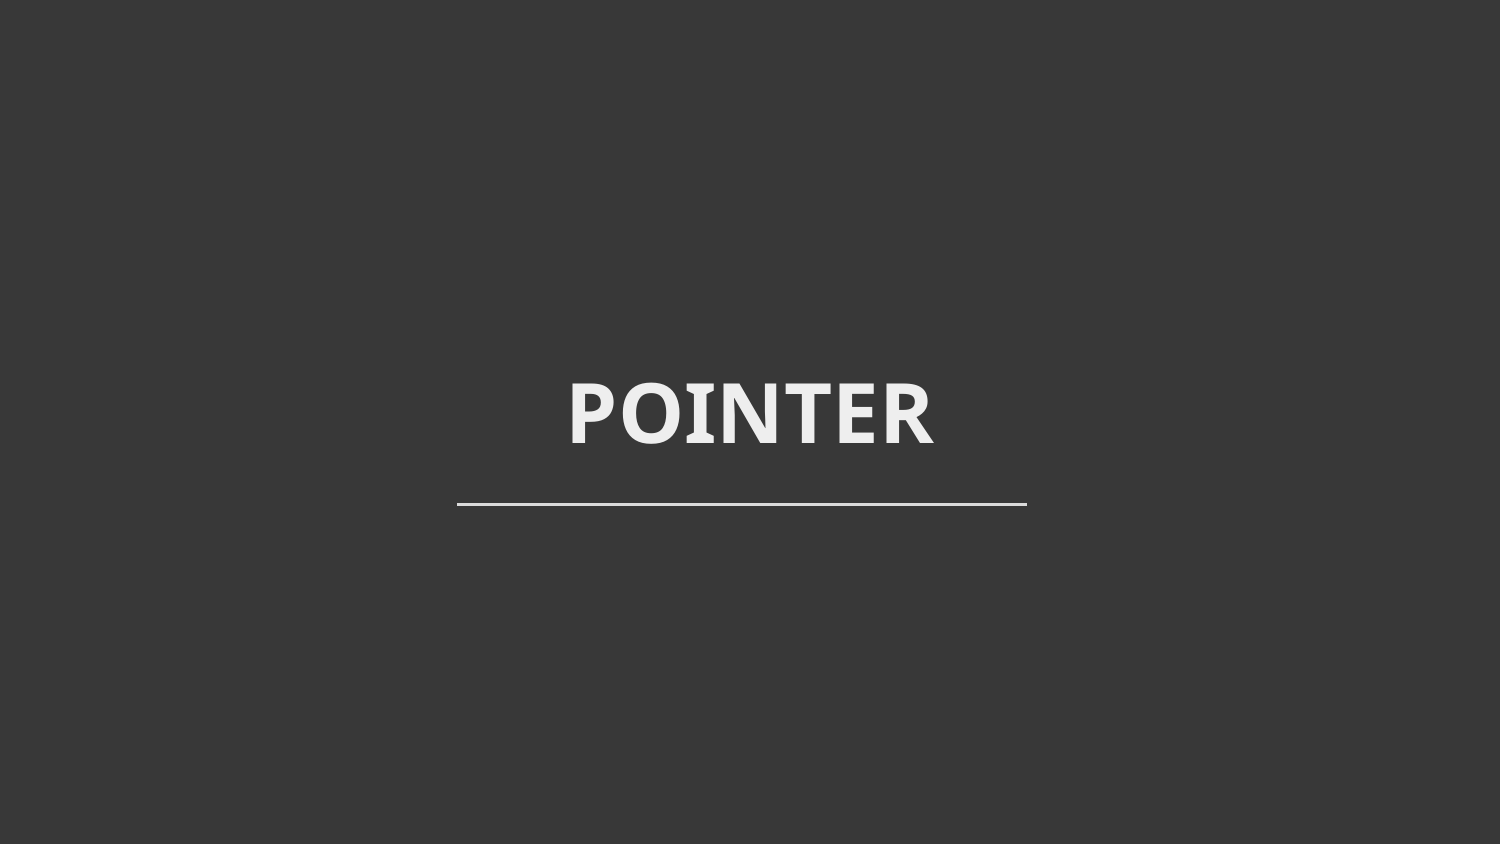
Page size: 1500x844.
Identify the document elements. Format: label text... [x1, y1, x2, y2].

title POINTER [132, 289, 1368, 530]
